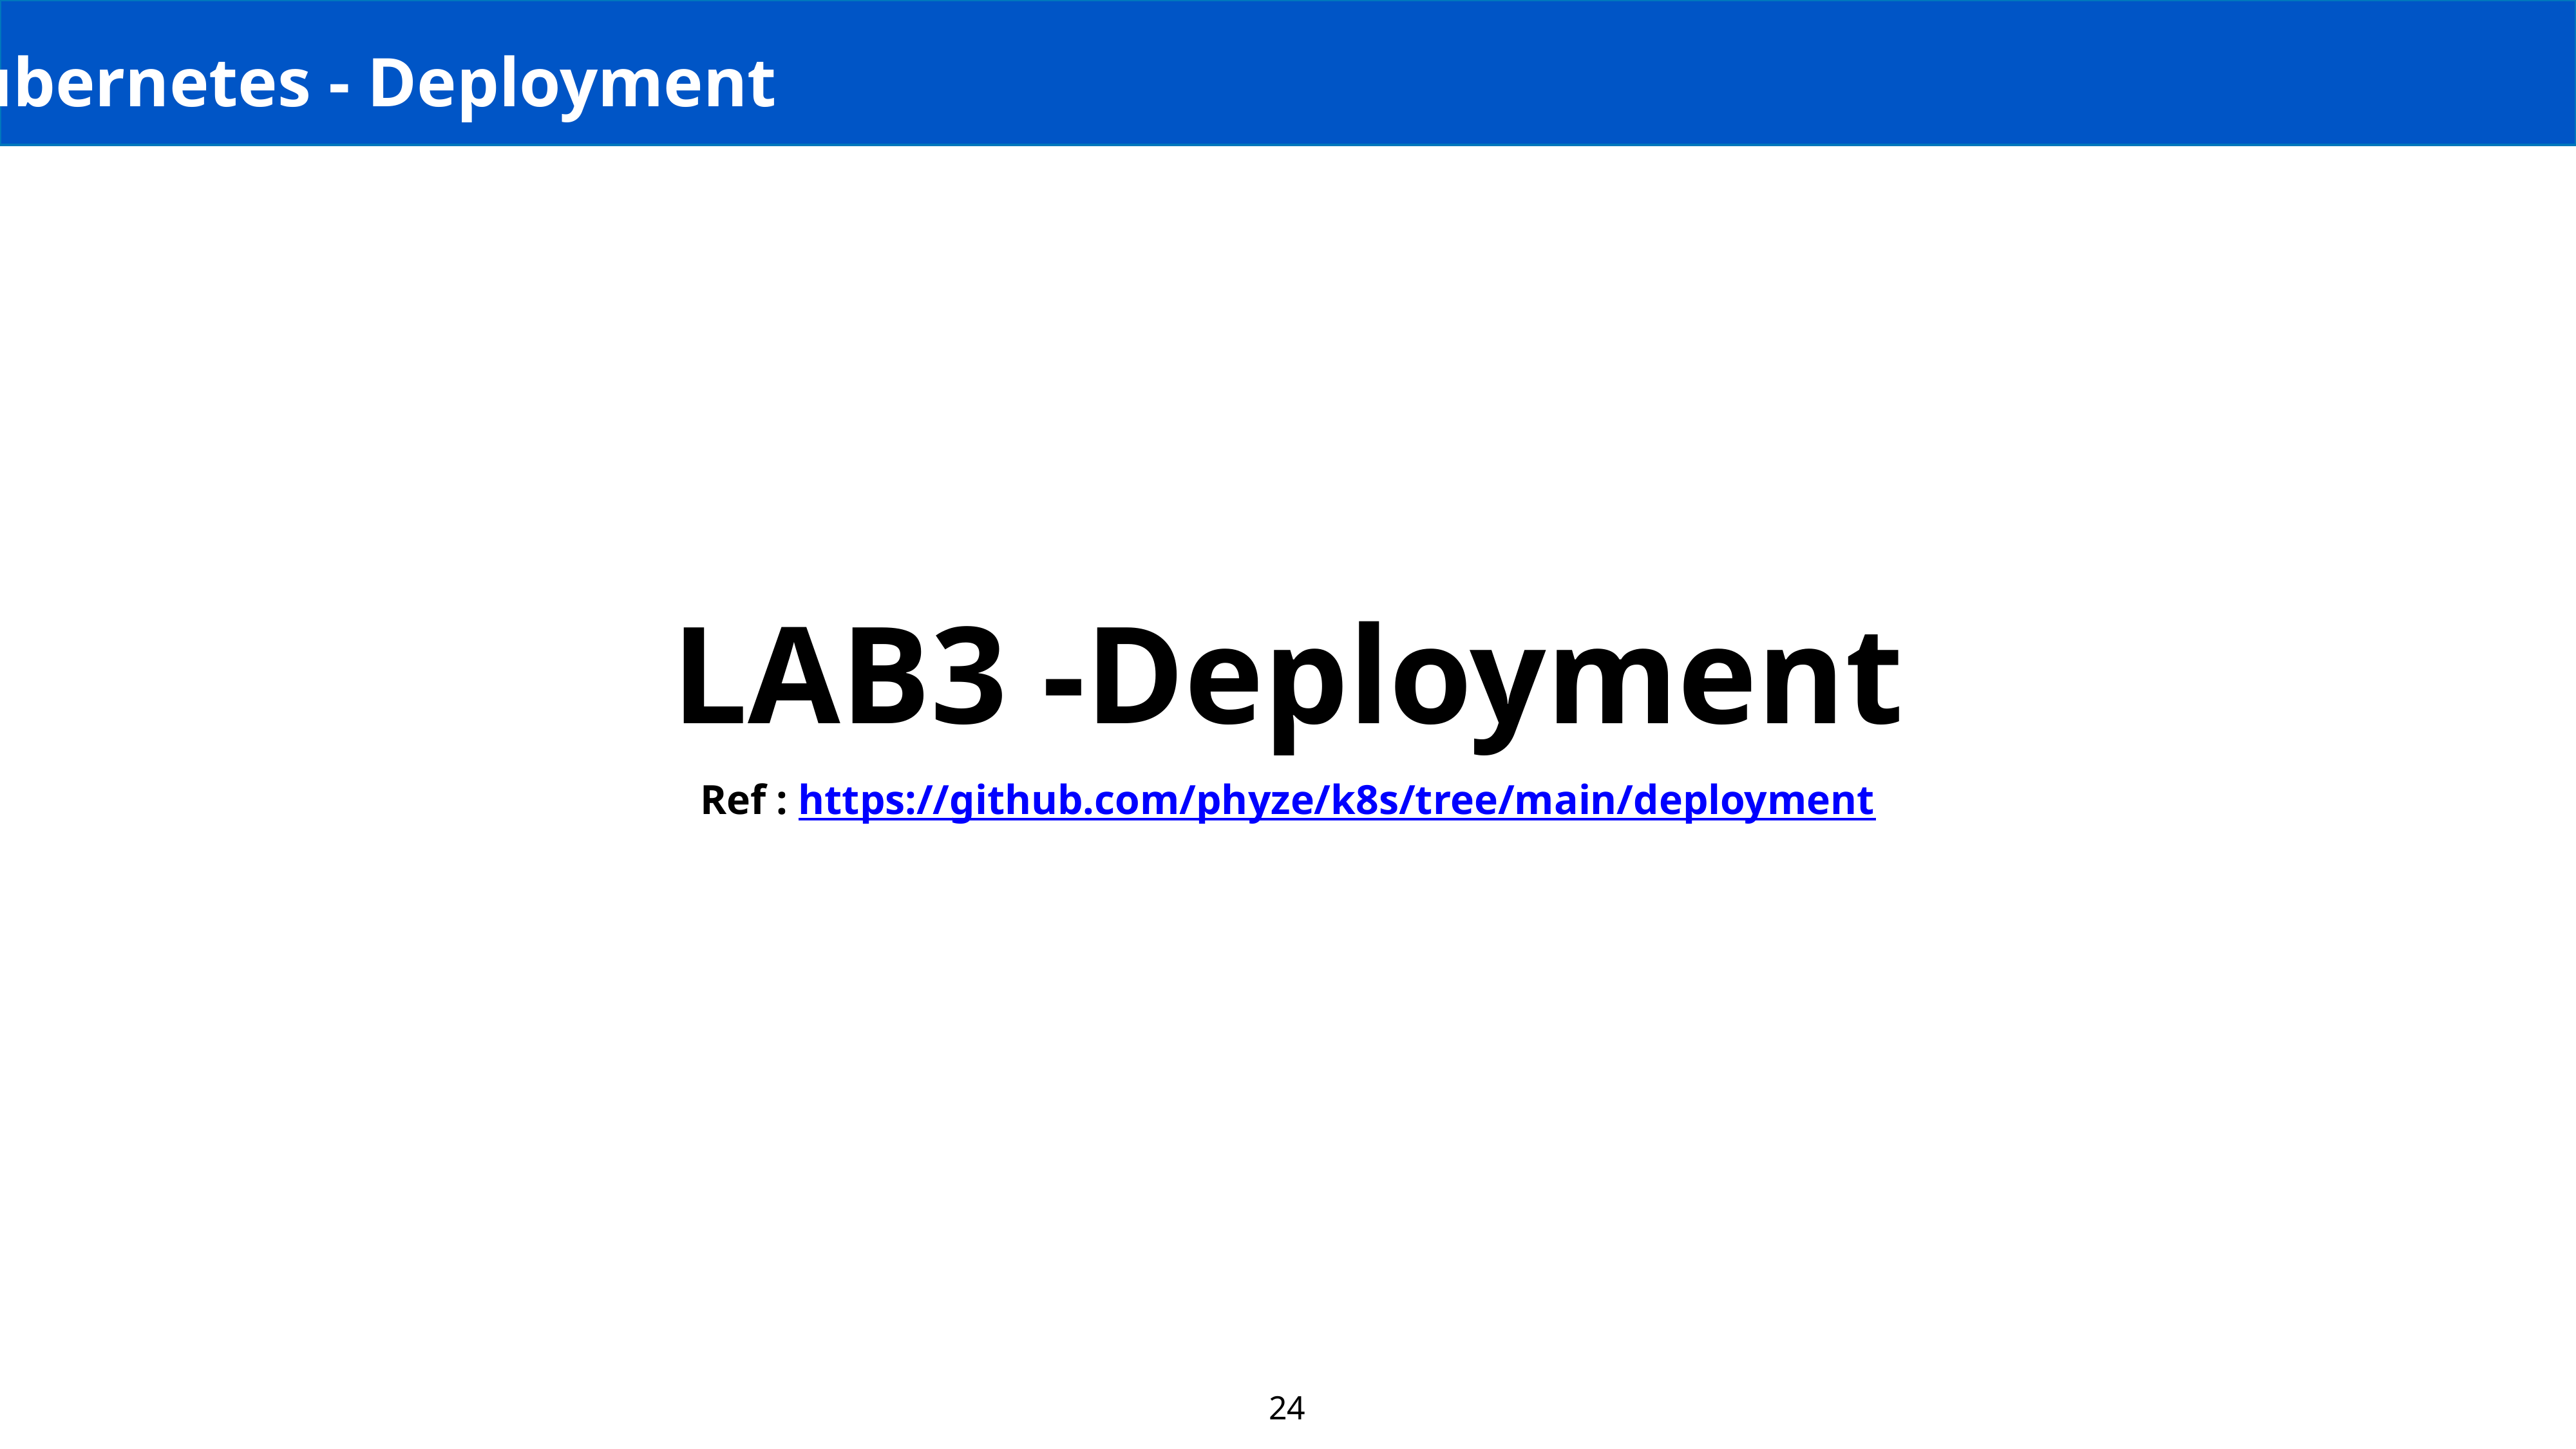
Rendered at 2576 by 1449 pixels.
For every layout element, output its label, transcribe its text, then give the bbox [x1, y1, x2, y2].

text_box LAB3 -Deployment [667, 583, 1909, 756]
text_box Ref : https://github.com/phyze/k8s/tree/main/deployment [694, 768, 1882, 835]
text_box Kubernetes - Deployment [0, 34, 783, 126]
slide_number 24 [1263, 1381, 1312, 1431]
